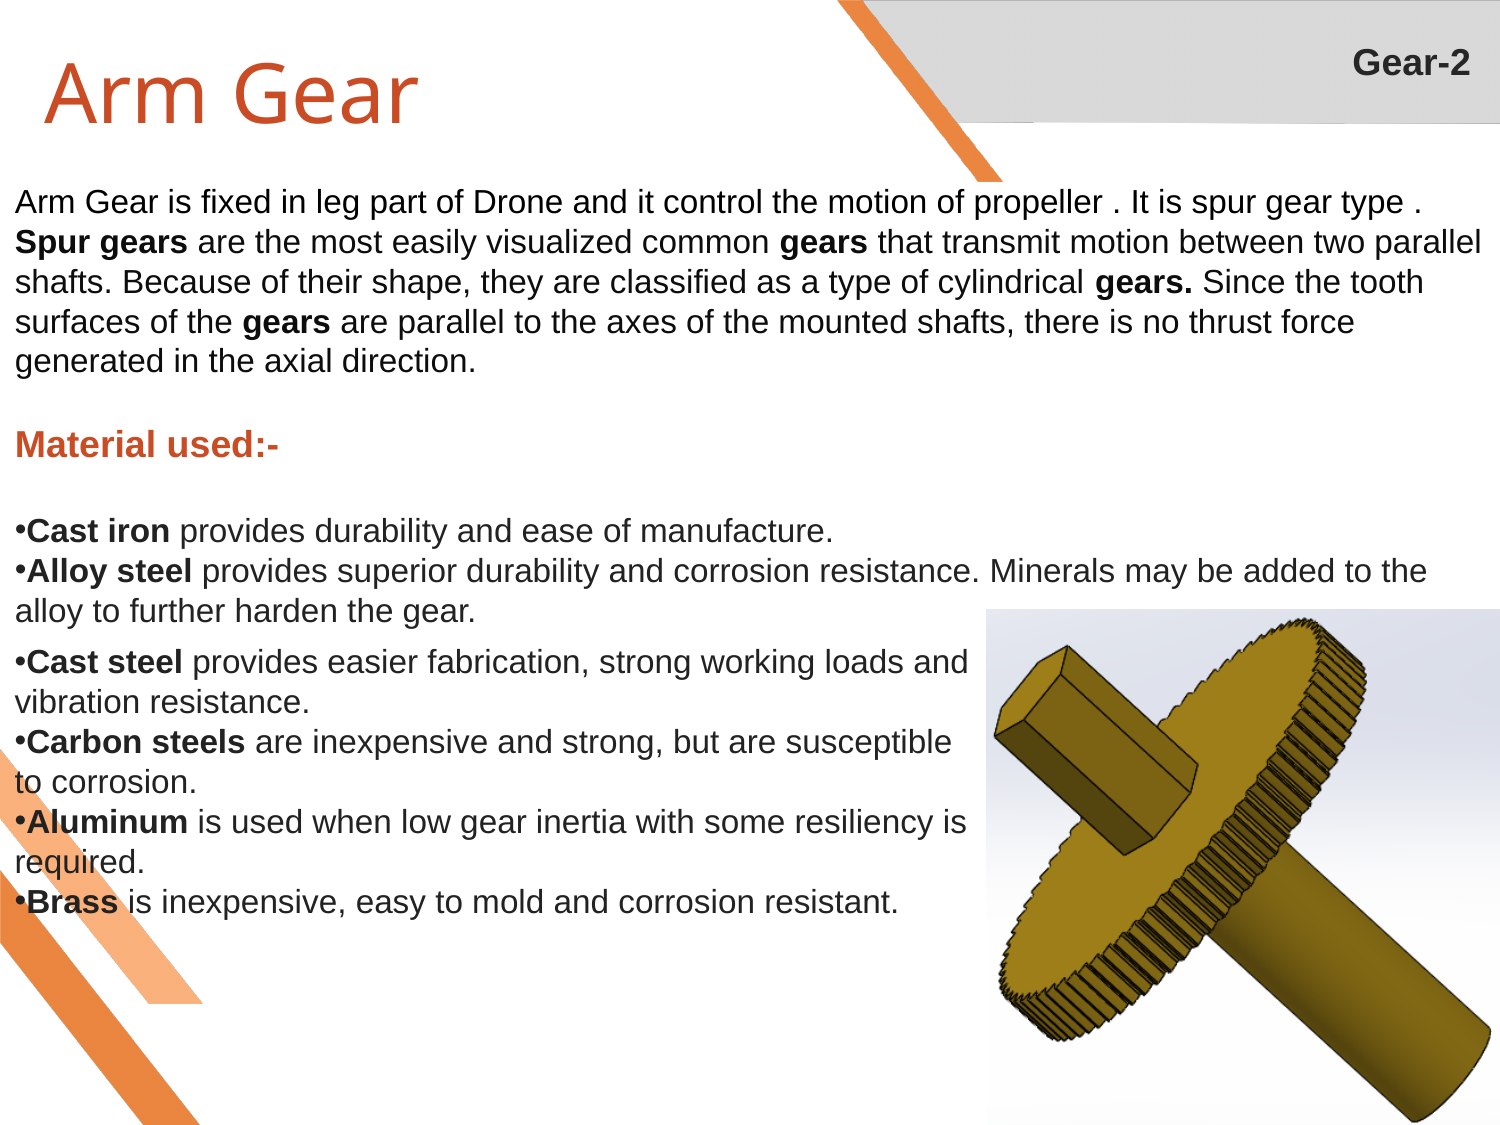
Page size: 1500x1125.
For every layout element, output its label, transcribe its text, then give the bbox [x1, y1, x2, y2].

picture [837, 0, 1500, 172]
text_box Cast steel provides easier fabrication, strong working loads and vibration resistance. Carbon steels are inexpensive and strong, but are susceptible to corrosion. Aluminum is used when low gear inertia with some resiliency is required. Brass is inexpensive, easy to mold and corrosion resistant. [0, 633, 976, 973]
picture [0, 973, 203, 1125]
text_box Arm Gear is fixed in leg part of Drone and it control the motion of propeller . It is spur gear type . Spur gears are the most easily visualized common gears that transmit motion between two parallel shafts. Because of their shape, they are classified as a type of cylindrical gears. Since the tooth surfaces of the gears are parallel to the axes of the mounted shafts, there is no thrust force generated in the axial direction. Material used:- Cast iron provides durability and ease of manufacture. Alloy steel provides superior durability and corrosion resistance. Minerals may be added to the alloy to further harden the gear. [0, 172, 1500, 633]
footer Gear-2 [1080, 40, 1486, 91]
title Arm Gear [14, 24, 815, 156]
picture [985, 609, 1500, 1125]
